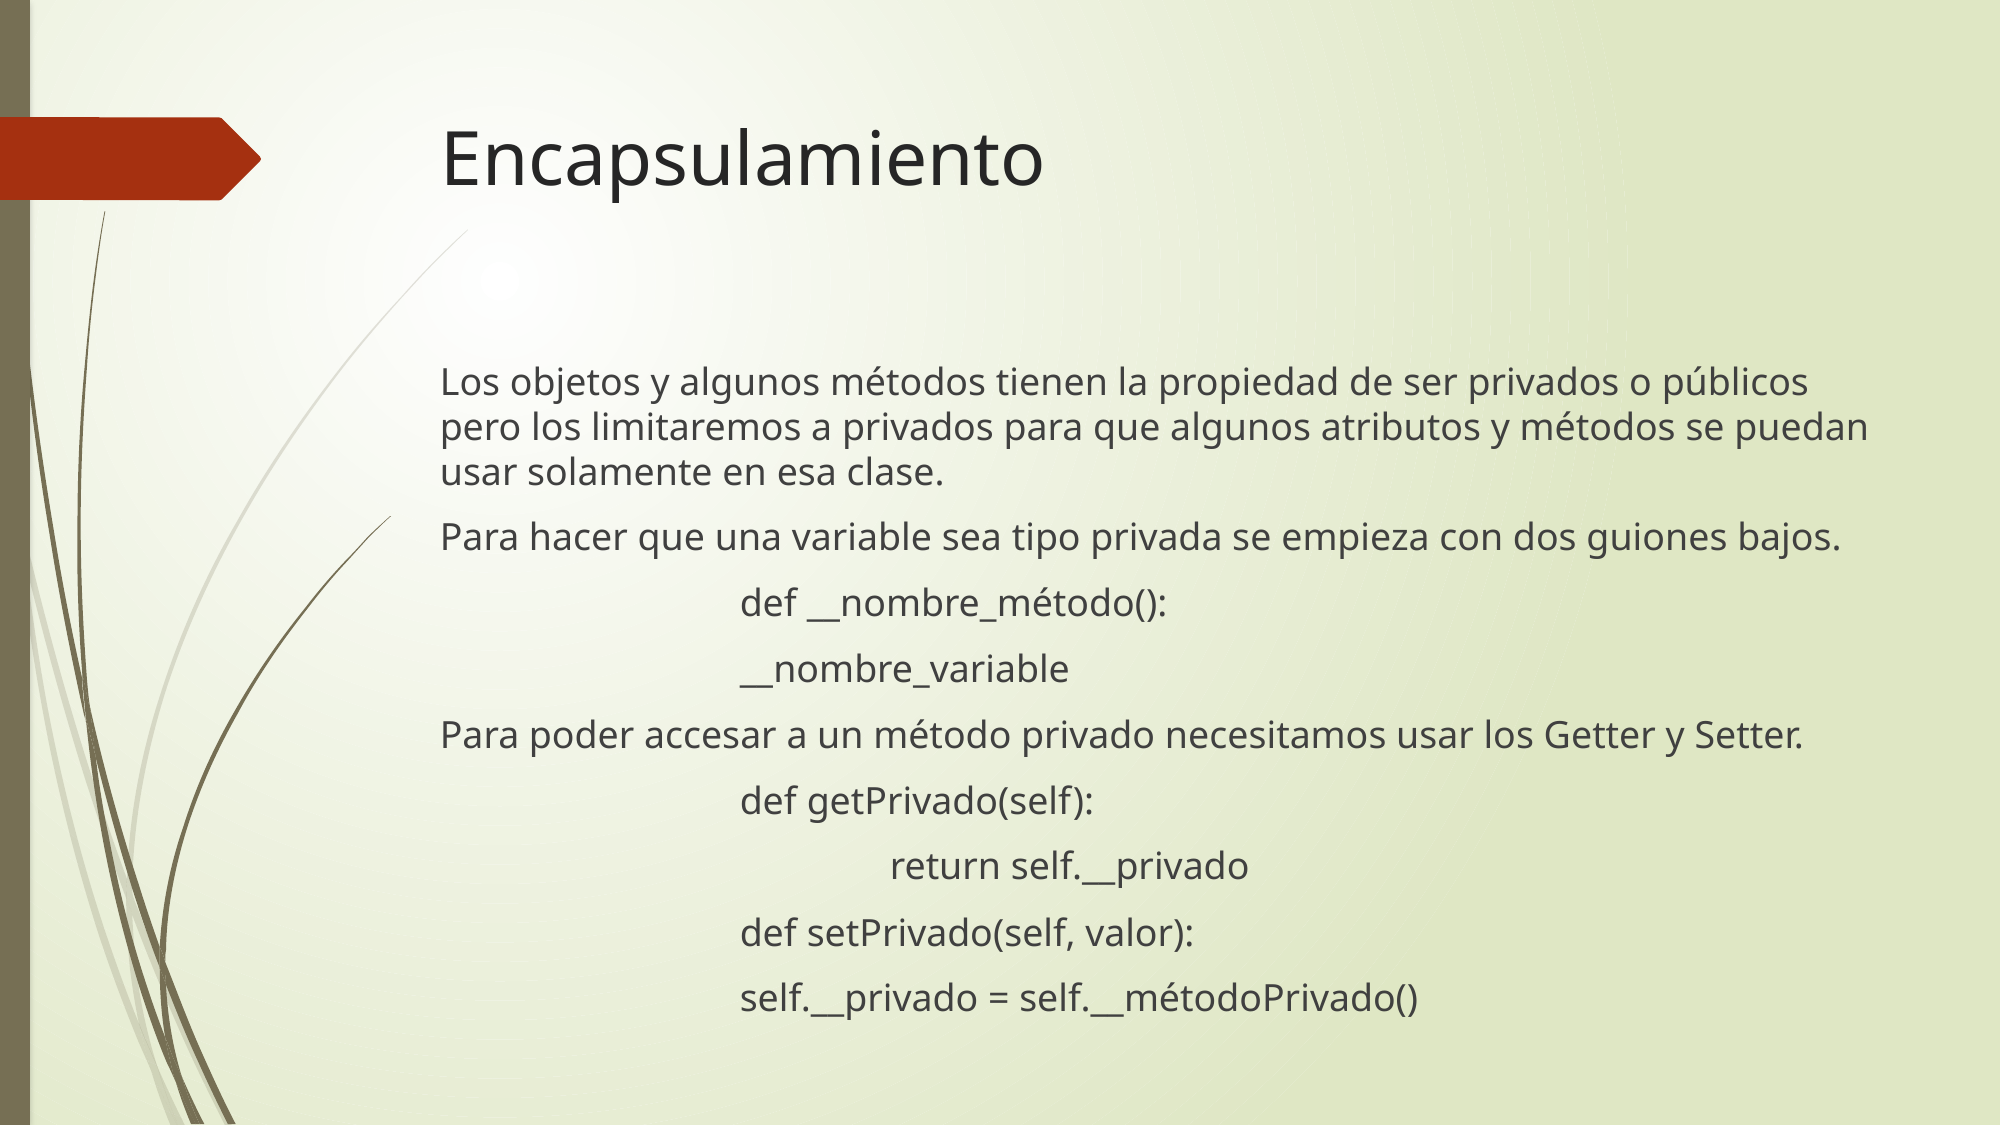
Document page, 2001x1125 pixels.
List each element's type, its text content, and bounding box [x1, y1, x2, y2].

list Los objetos y algunos métodos tienen la propiedad de ser privados o públicos pero los limitaremos a privados para que algunos atributos y métodos se puedan usar solamente en esa clase. Para hacer que una variable sea tipo privada se empieza con dos guiones bajos. def __nombre_método(): __nombre_variable Para poder accesar a un método privado necesitamos usar los Getter y Setter. def getPrivado(self): return self.__privado def setPrivado(self, valor): self.__privado = self.__métodoPrivado() [424, 350, 1888, 1096]
title Encapsulamiento [425, 102, 1888, 313]
